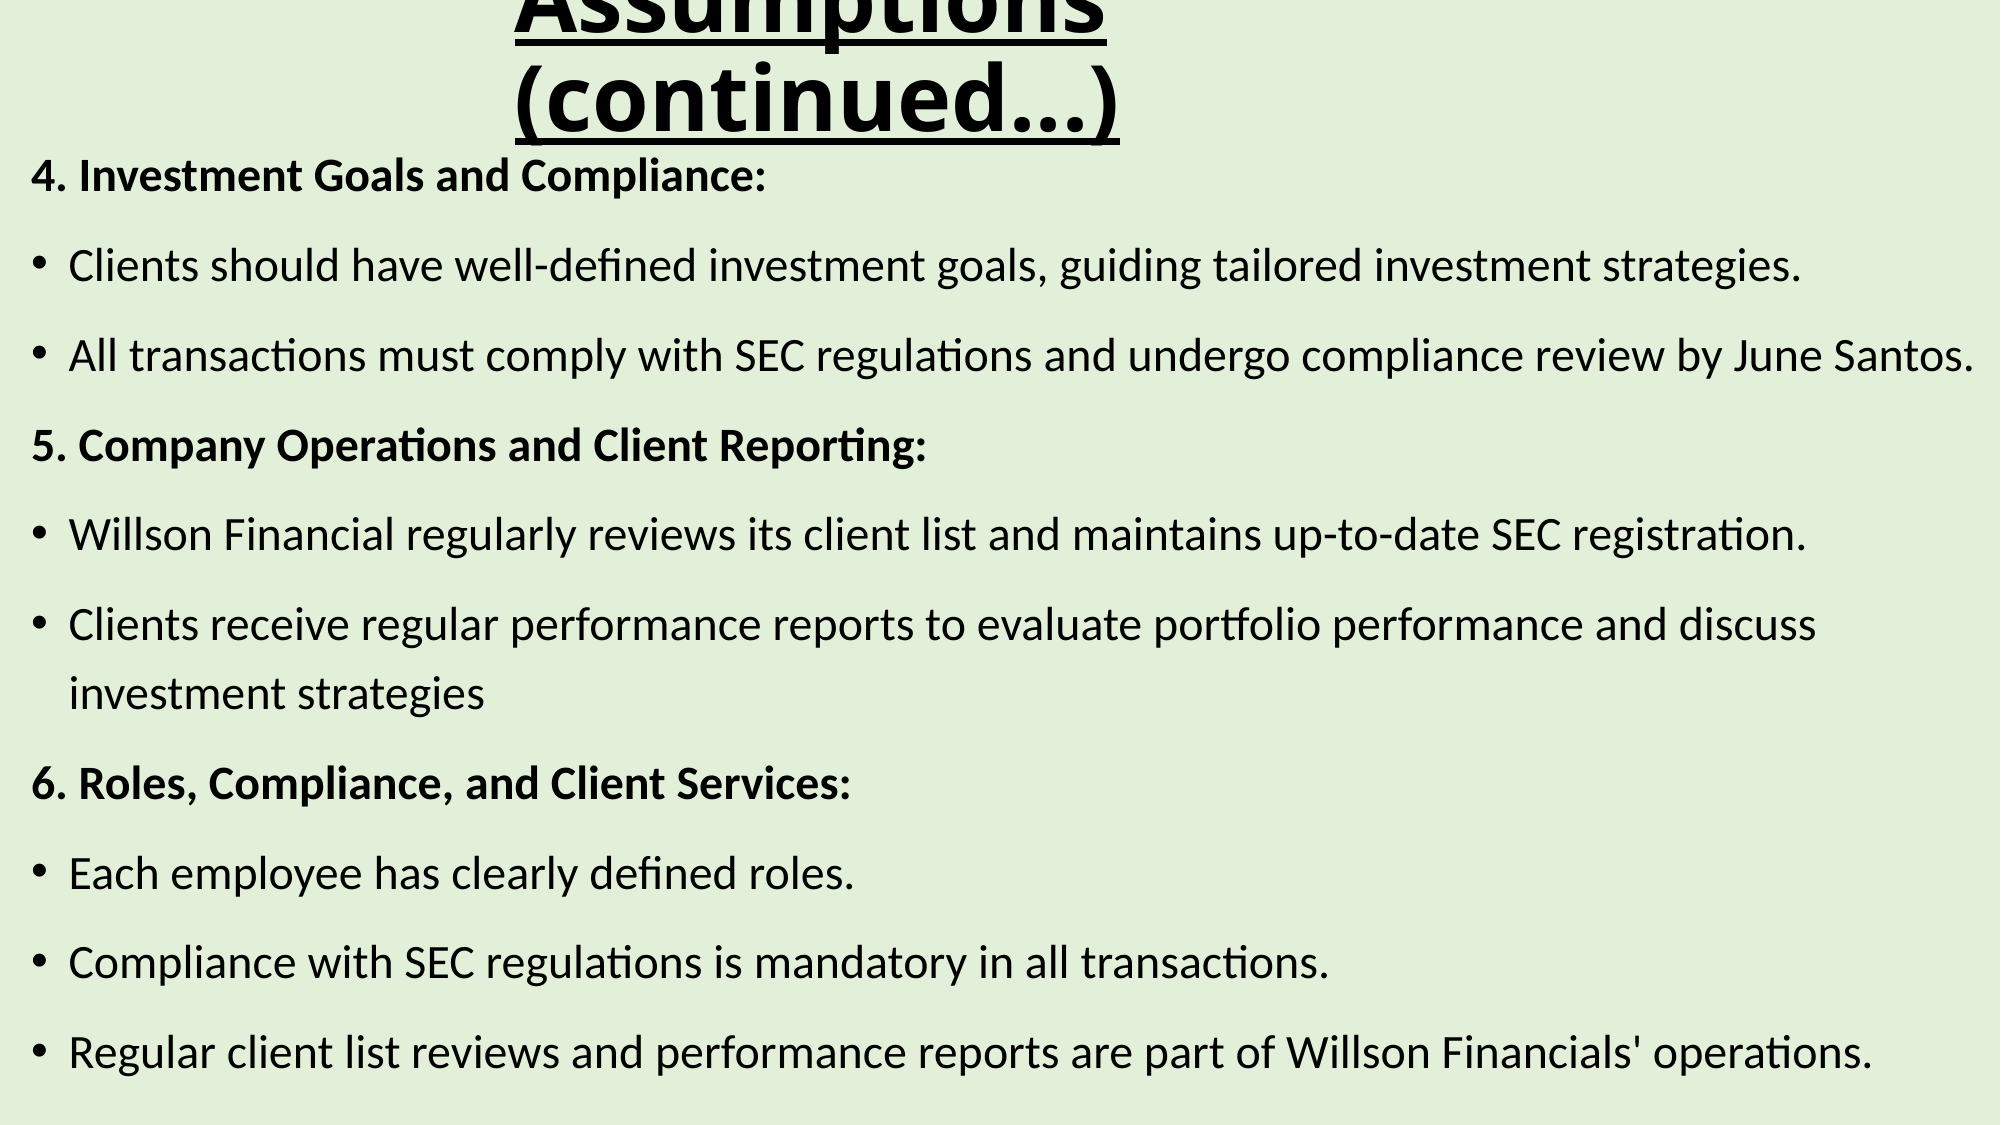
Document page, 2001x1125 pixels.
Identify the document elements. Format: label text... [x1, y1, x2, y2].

title Assumptions (continued...) [499, 0, 1601, 124]
list 4. Investment Goals and Compliance: Clients should have well-defined investment goals, guiding tailored investment strategies. All transactions must comply with SEC regulations and undergo compliance review by June Santos. 5. Company Operations and Client Reporting: Willson Financial regularly reviews its client list and maintains up-to-date SEC registration. Clients receive regular performance reports to evaluate portfolio performance and discuss investment strategies 6. Roles, Compliance, and Client Services: Each employee has clearly defined roles. Compliance with SEC regulations is mandatory in all transactions. Regular client list reviews and performance reports are part of Willson Financials' operations. [16, 124, 2000, 1125]
